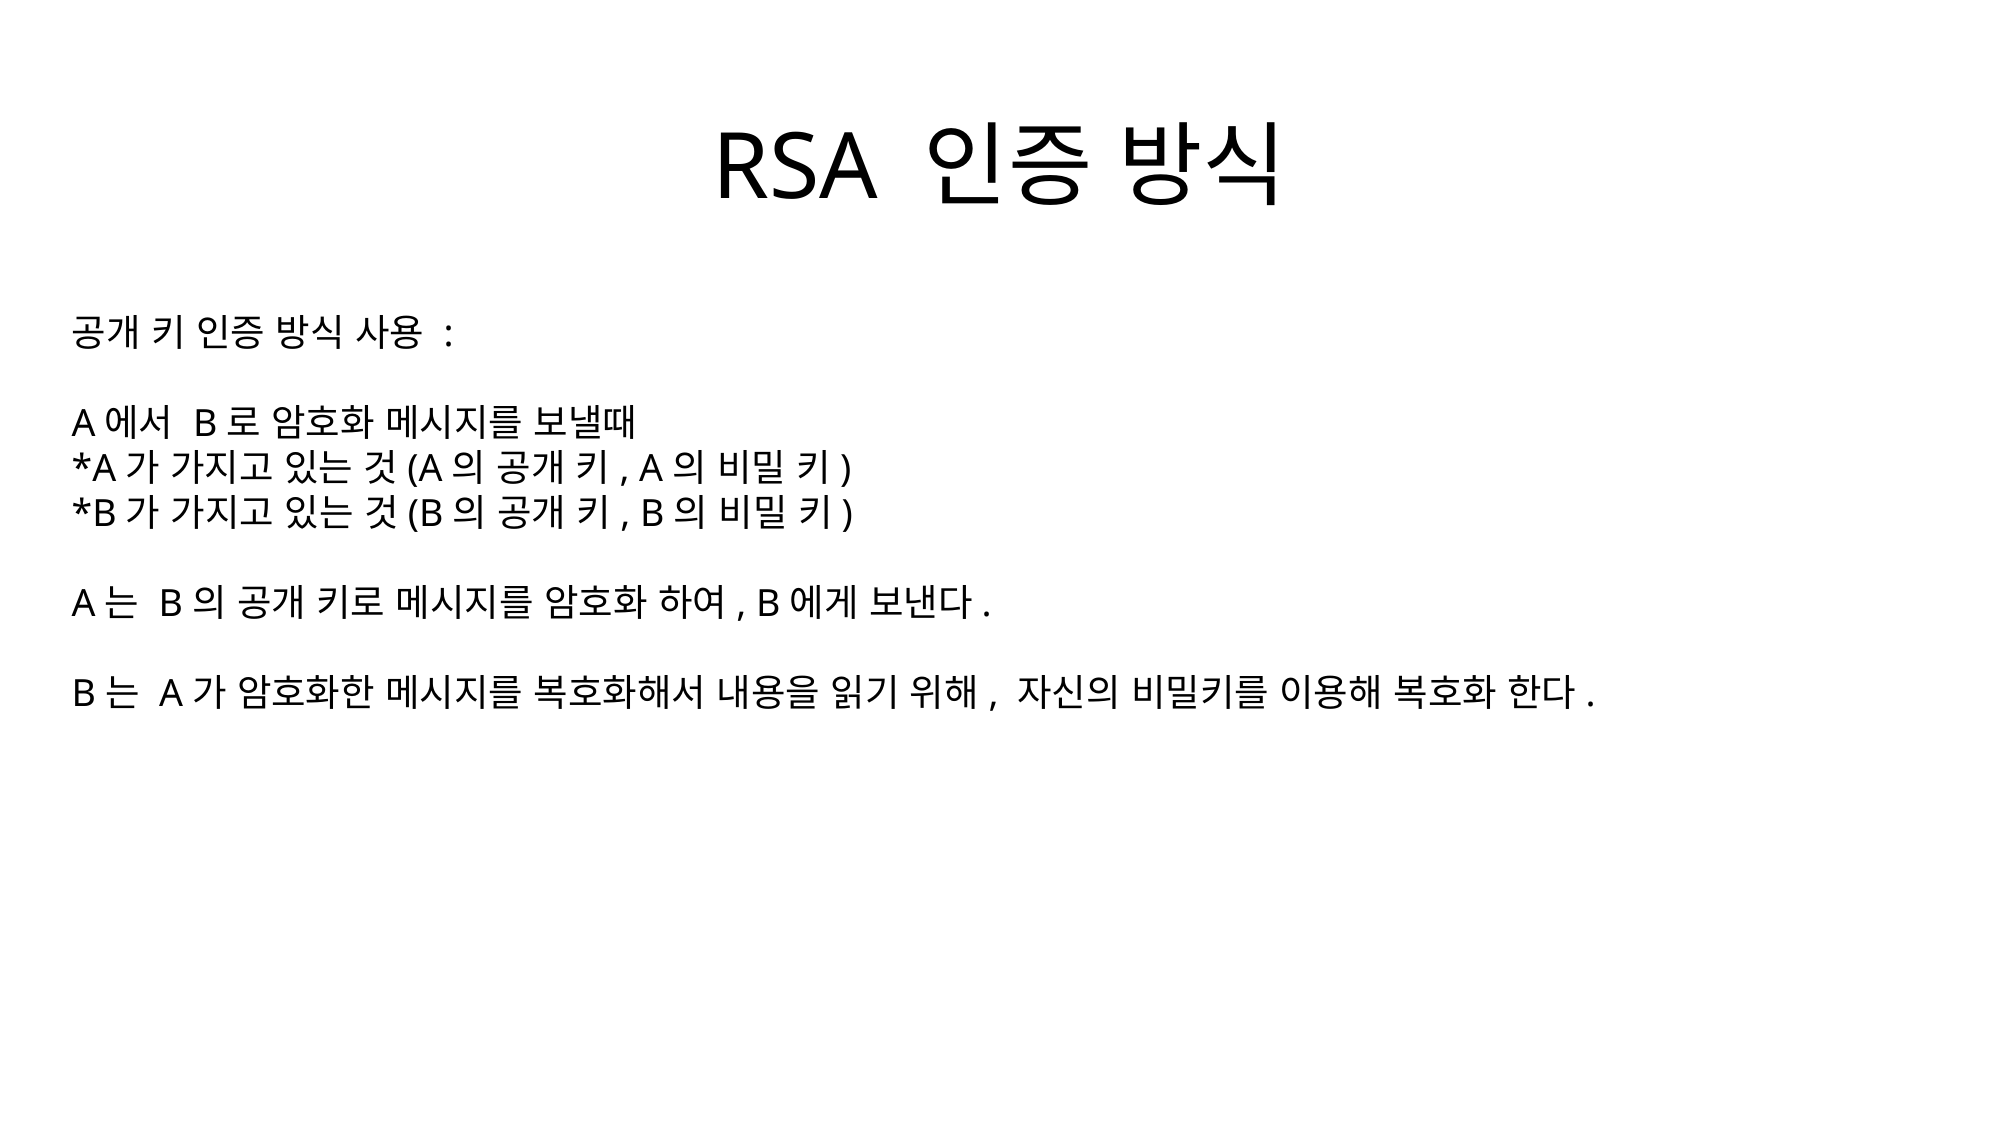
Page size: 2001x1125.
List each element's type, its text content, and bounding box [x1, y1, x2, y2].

title RSA 인증 방식 [137, 59, 1863, 278]
text_box 공개 키 인증 방식 사용 : A에서 B로 암호화 메시지를 보낼때 *A가 가지고 있는 것(A의 공개 키, A의 비밀 키) *B가 가지고 있는 것(B의 공개 키, B의 비밀 키) A는 B의 공개 키로 메시지를 암호화 하여, B에게 보낸다. B는 A가 암호화한 메시지를 복호화해서 내용을 읽기 위해, 자신의 비밀키를 이용해 복호화 한다. [56, 301, 1938, 857]
